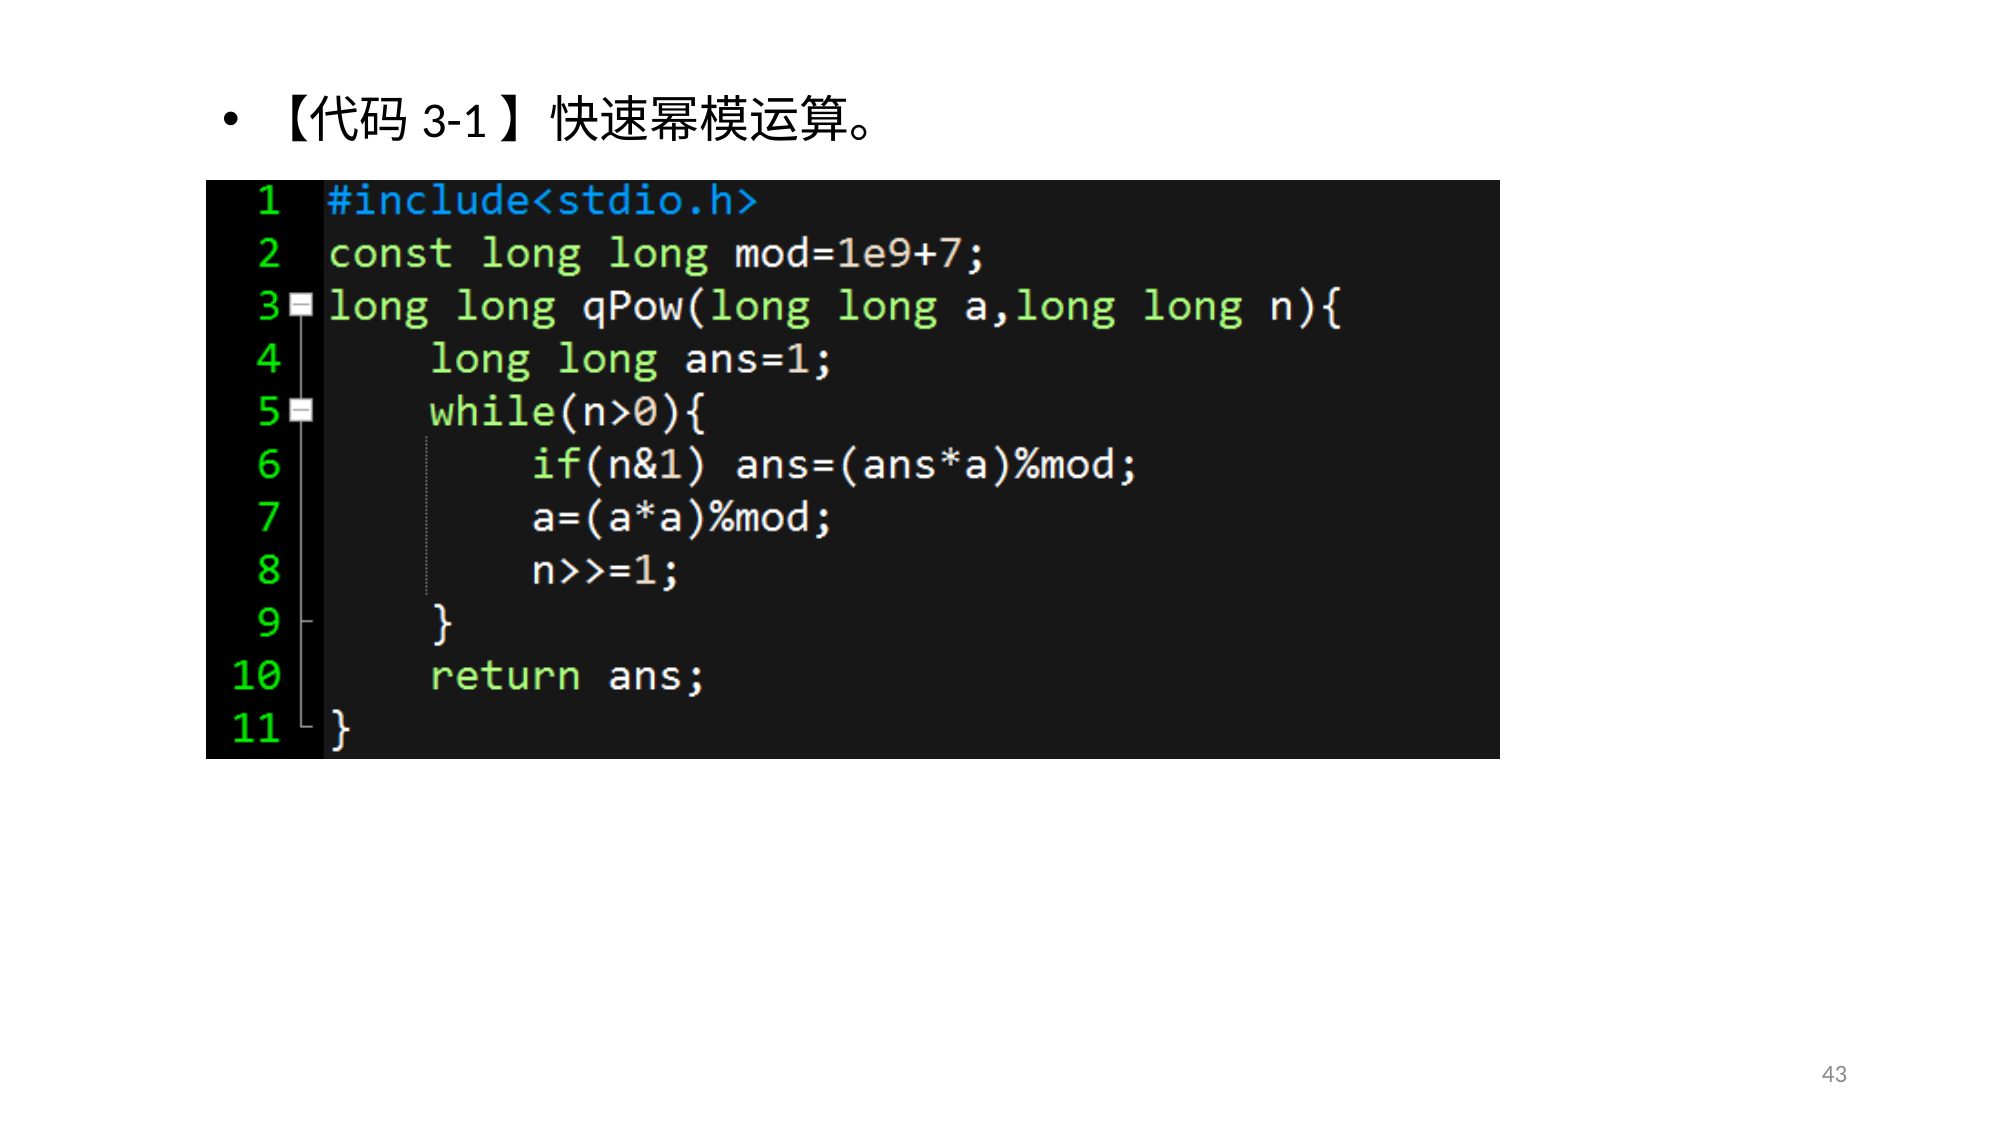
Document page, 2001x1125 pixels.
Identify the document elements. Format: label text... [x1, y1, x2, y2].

list 【代码3-1】快速幂模运算。 [206, 87, 1797, 1034]
slide_number 43 [1412, 1042, 1863, 1103]
picture [206, 180, 1500, 759]
